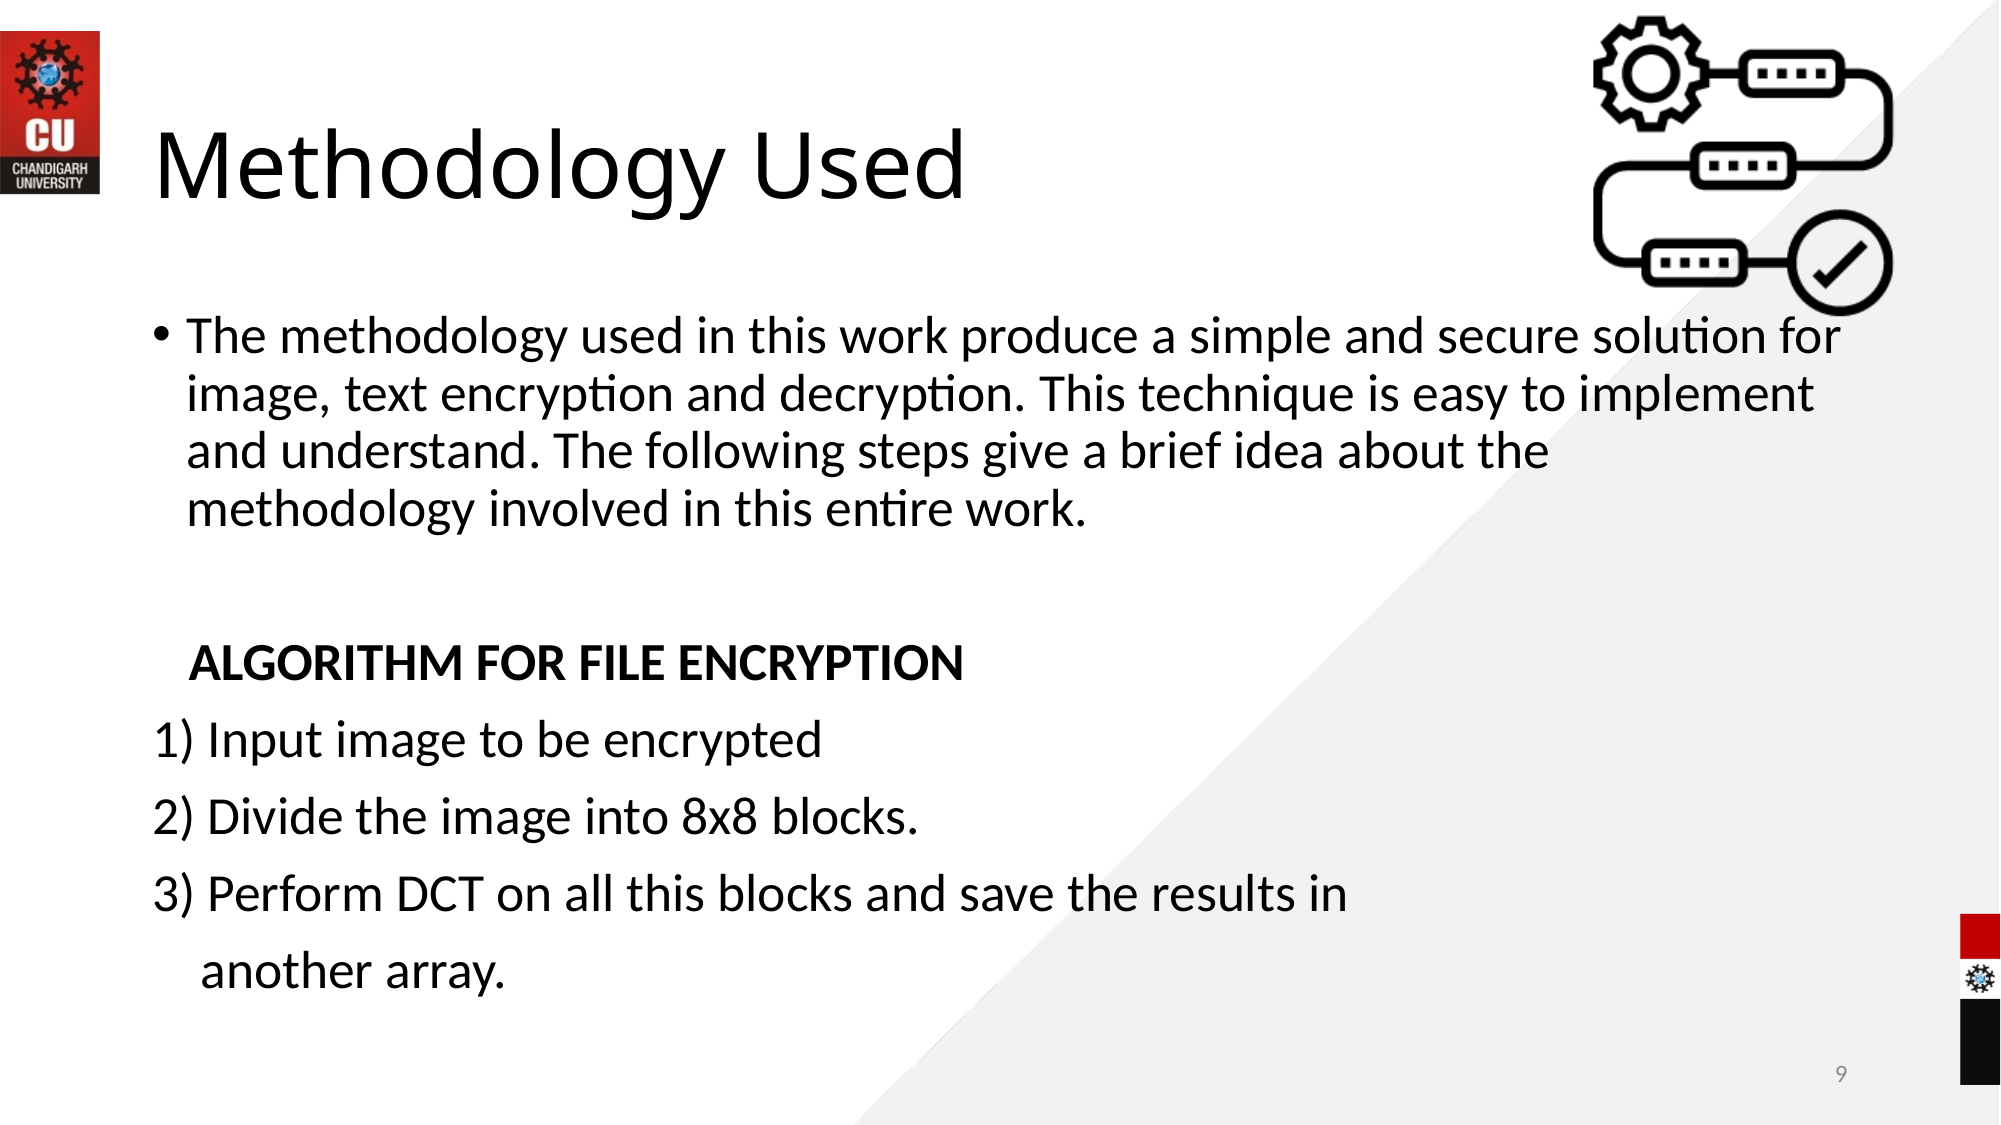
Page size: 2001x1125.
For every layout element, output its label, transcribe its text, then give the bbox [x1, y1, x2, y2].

picture [0, 0, 2001, 1125]
slide_number 9 [1412, 1042, 1863, 1103]
list The methodology used in this work produce a simple and secure solution for image, text encryption and decryption. This technique is easy to implement and understand. The following steps give a brief idea about the methodology involved in this entire work. ALGORITHM FOR FILE ENCRYPTION 1) Input image to be encrypted 2) Divide the image into 8x8 blocks. 3) Perform DCT on all this blocks and save the results in another array. [137, 299, 1863, 1014]
title Methodology Used [137, 59, 1389, 278]
